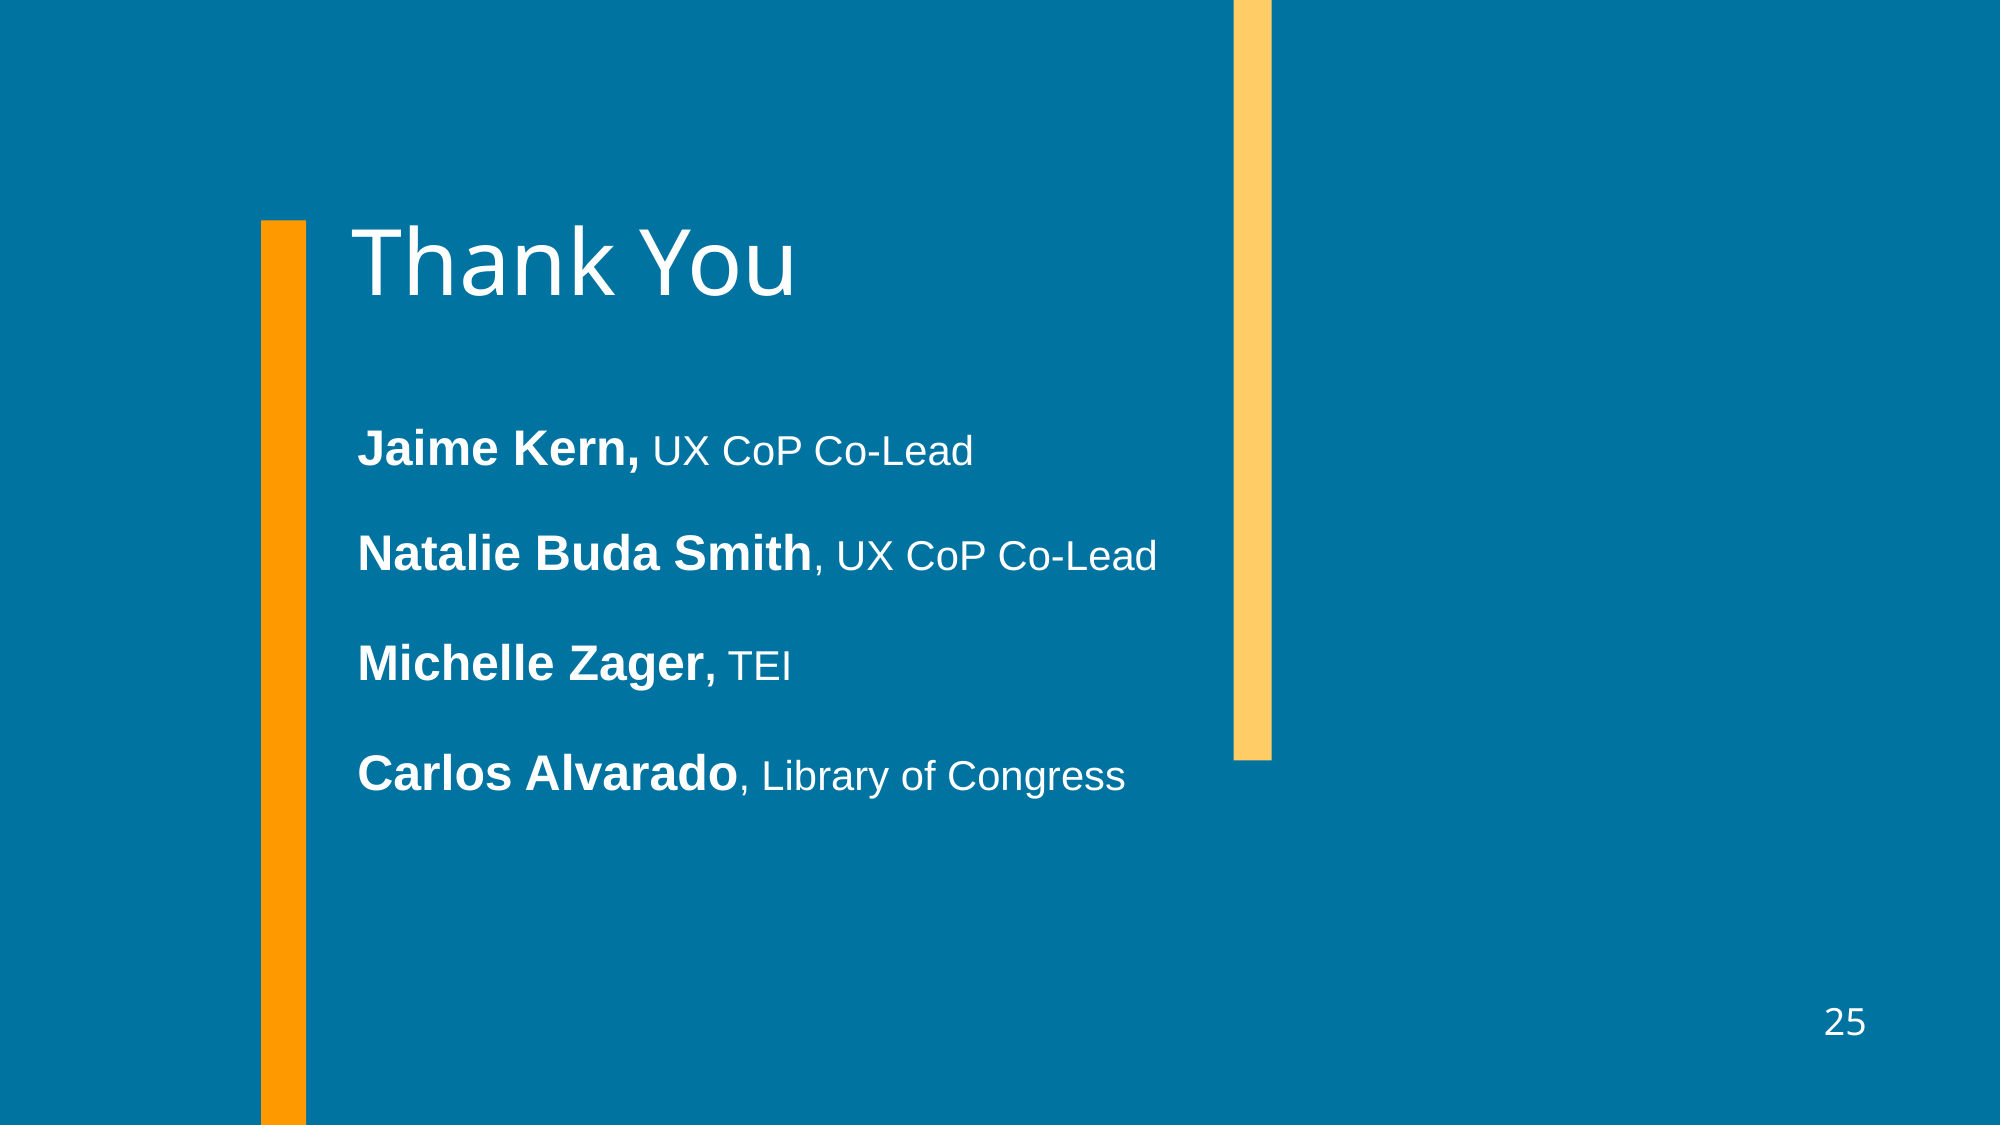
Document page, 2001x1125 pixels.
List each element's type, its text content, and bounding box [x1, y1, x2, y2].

text_box 25 [1809, 990, 1897, 1051]
title Thank You [351, 102, 1116, 370]
subtitle Jaime Kern, UX CoP Co-Lead Natalie Buda Smith, UX CoP Co-Lead Michelle Zager, TEI Carlos Alvarado, Library of Congress [328, 370, 1272, 1024]
